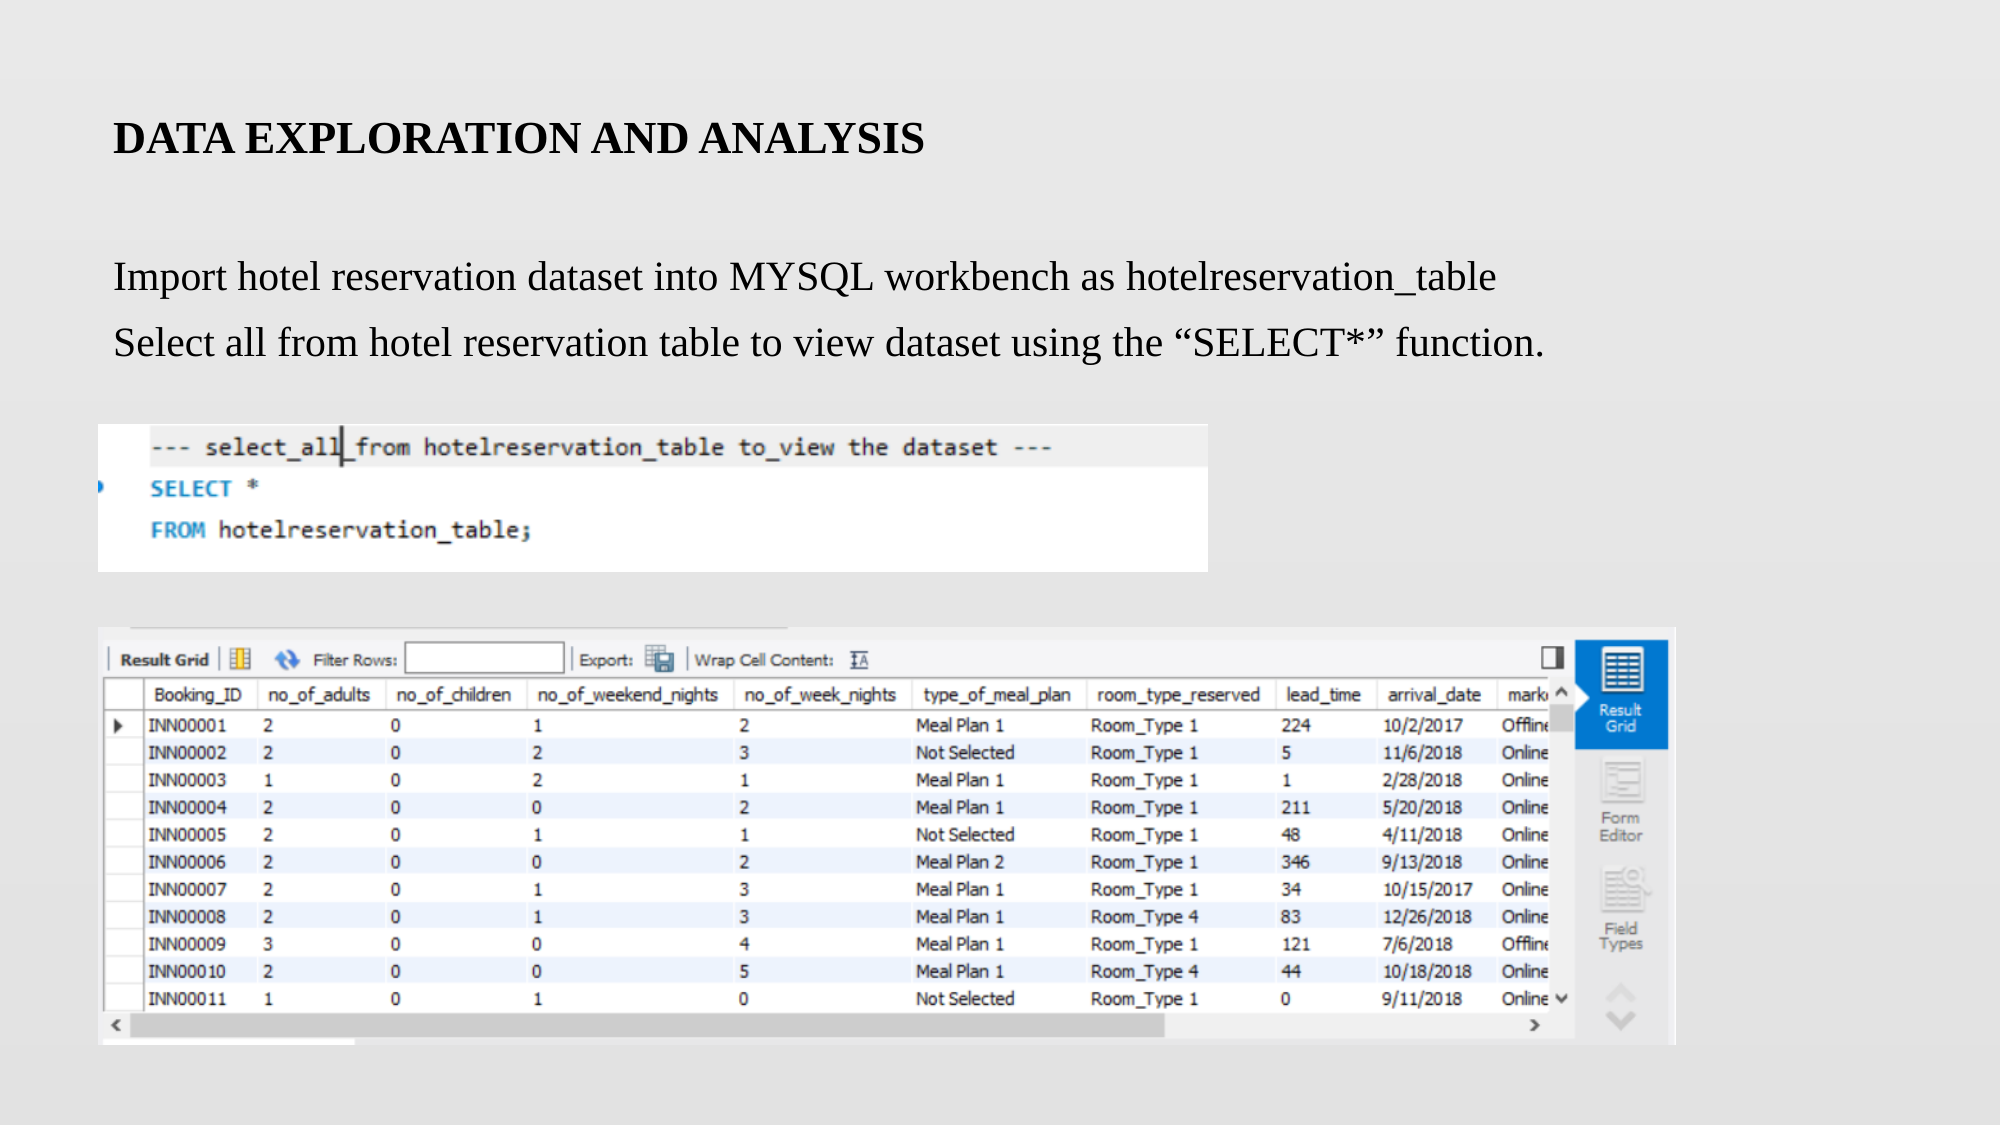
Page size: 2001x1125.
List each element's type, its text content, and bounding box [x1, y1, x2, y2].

picture [98, 627, 1676, 1045]
picture [98, 424, 1208, 572]
list DATA EXPLORATION AND ANALYSIS Import hotel reservation dataset into MYSQL workbench as hotelreservation_table Select all from hotel reservation table to view dataset using the “SELECT*” function. [98, 106, 1824, 390]
